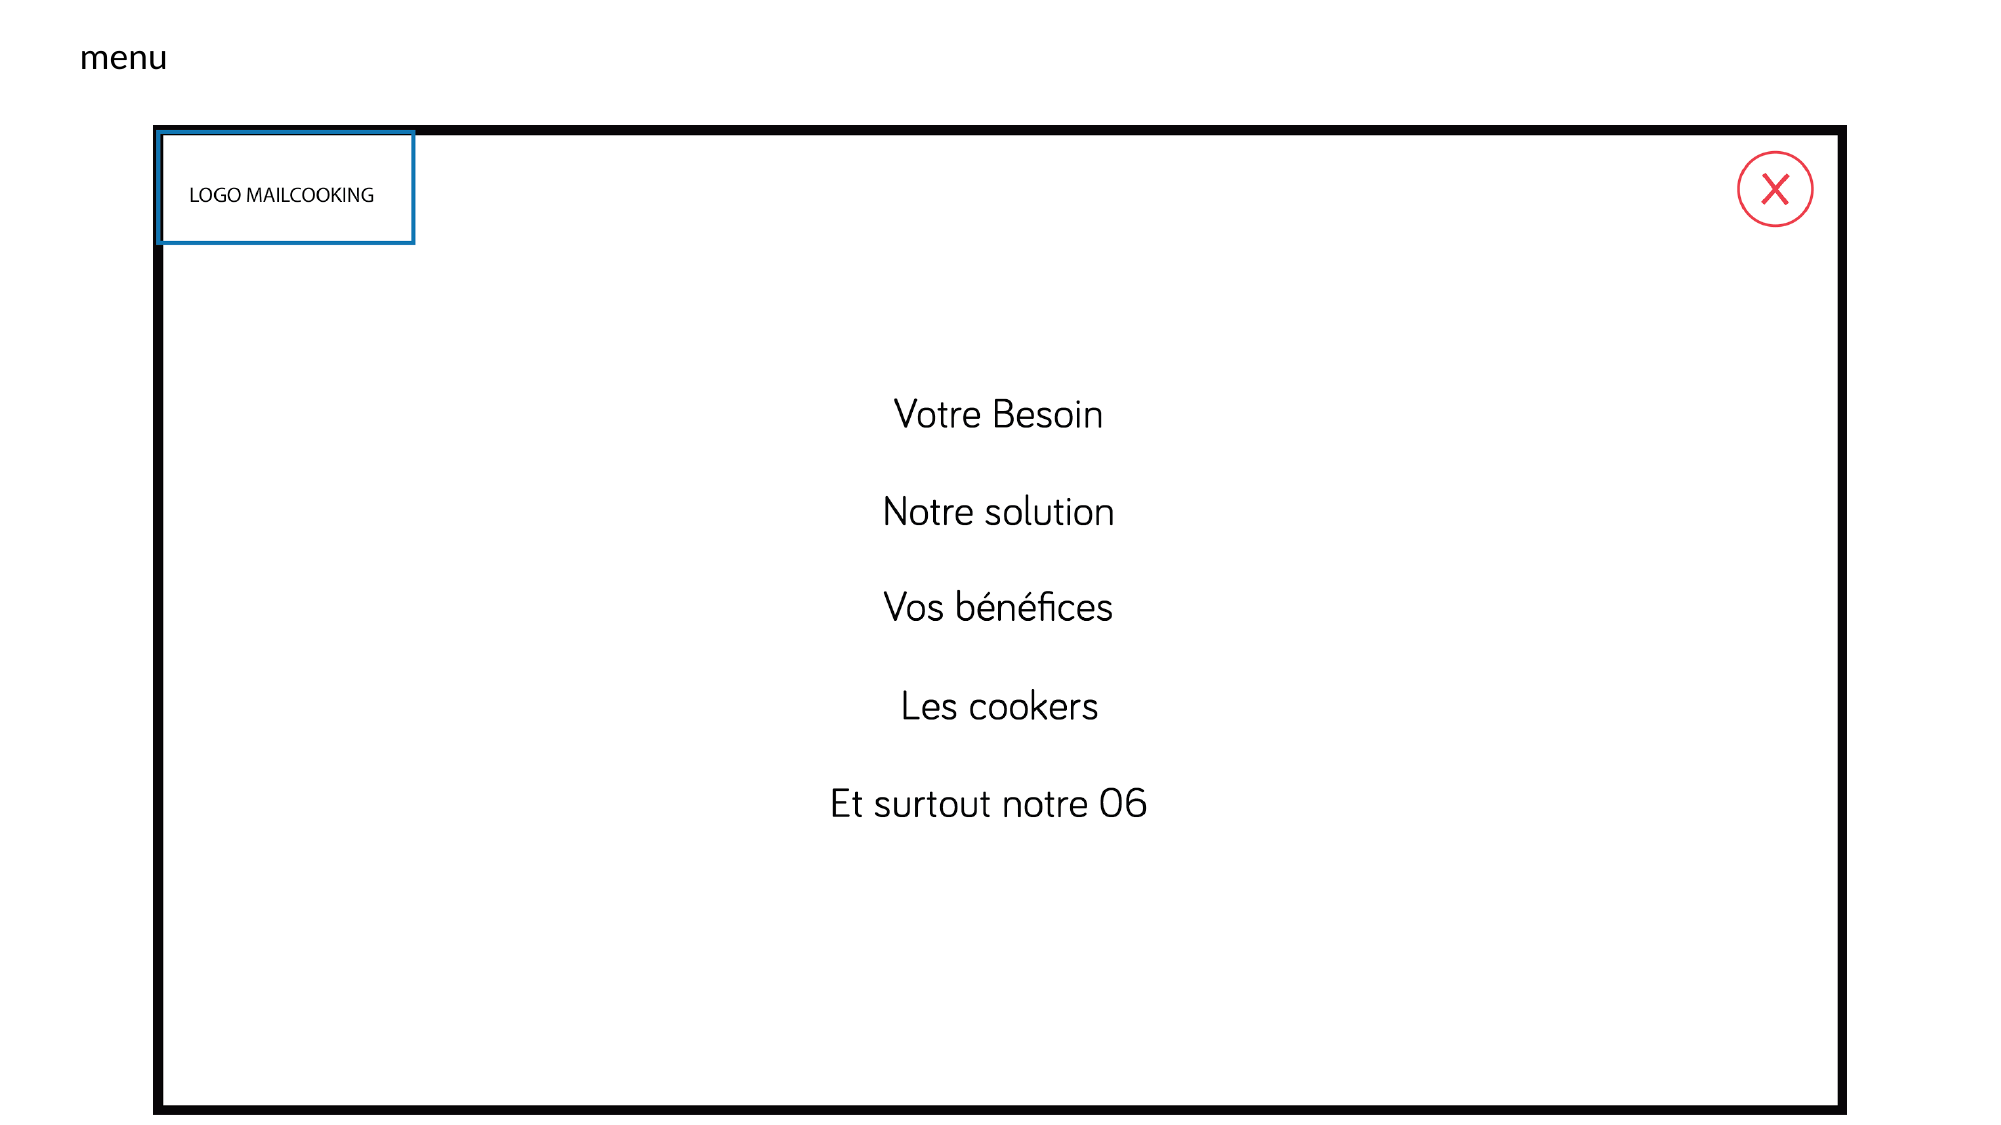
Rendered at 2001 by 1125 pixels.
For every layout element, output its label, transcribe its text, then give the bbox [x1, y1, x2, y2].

picture [153, 125, 1847, 1115]
text_box menu [64, 24, 692, 86]
